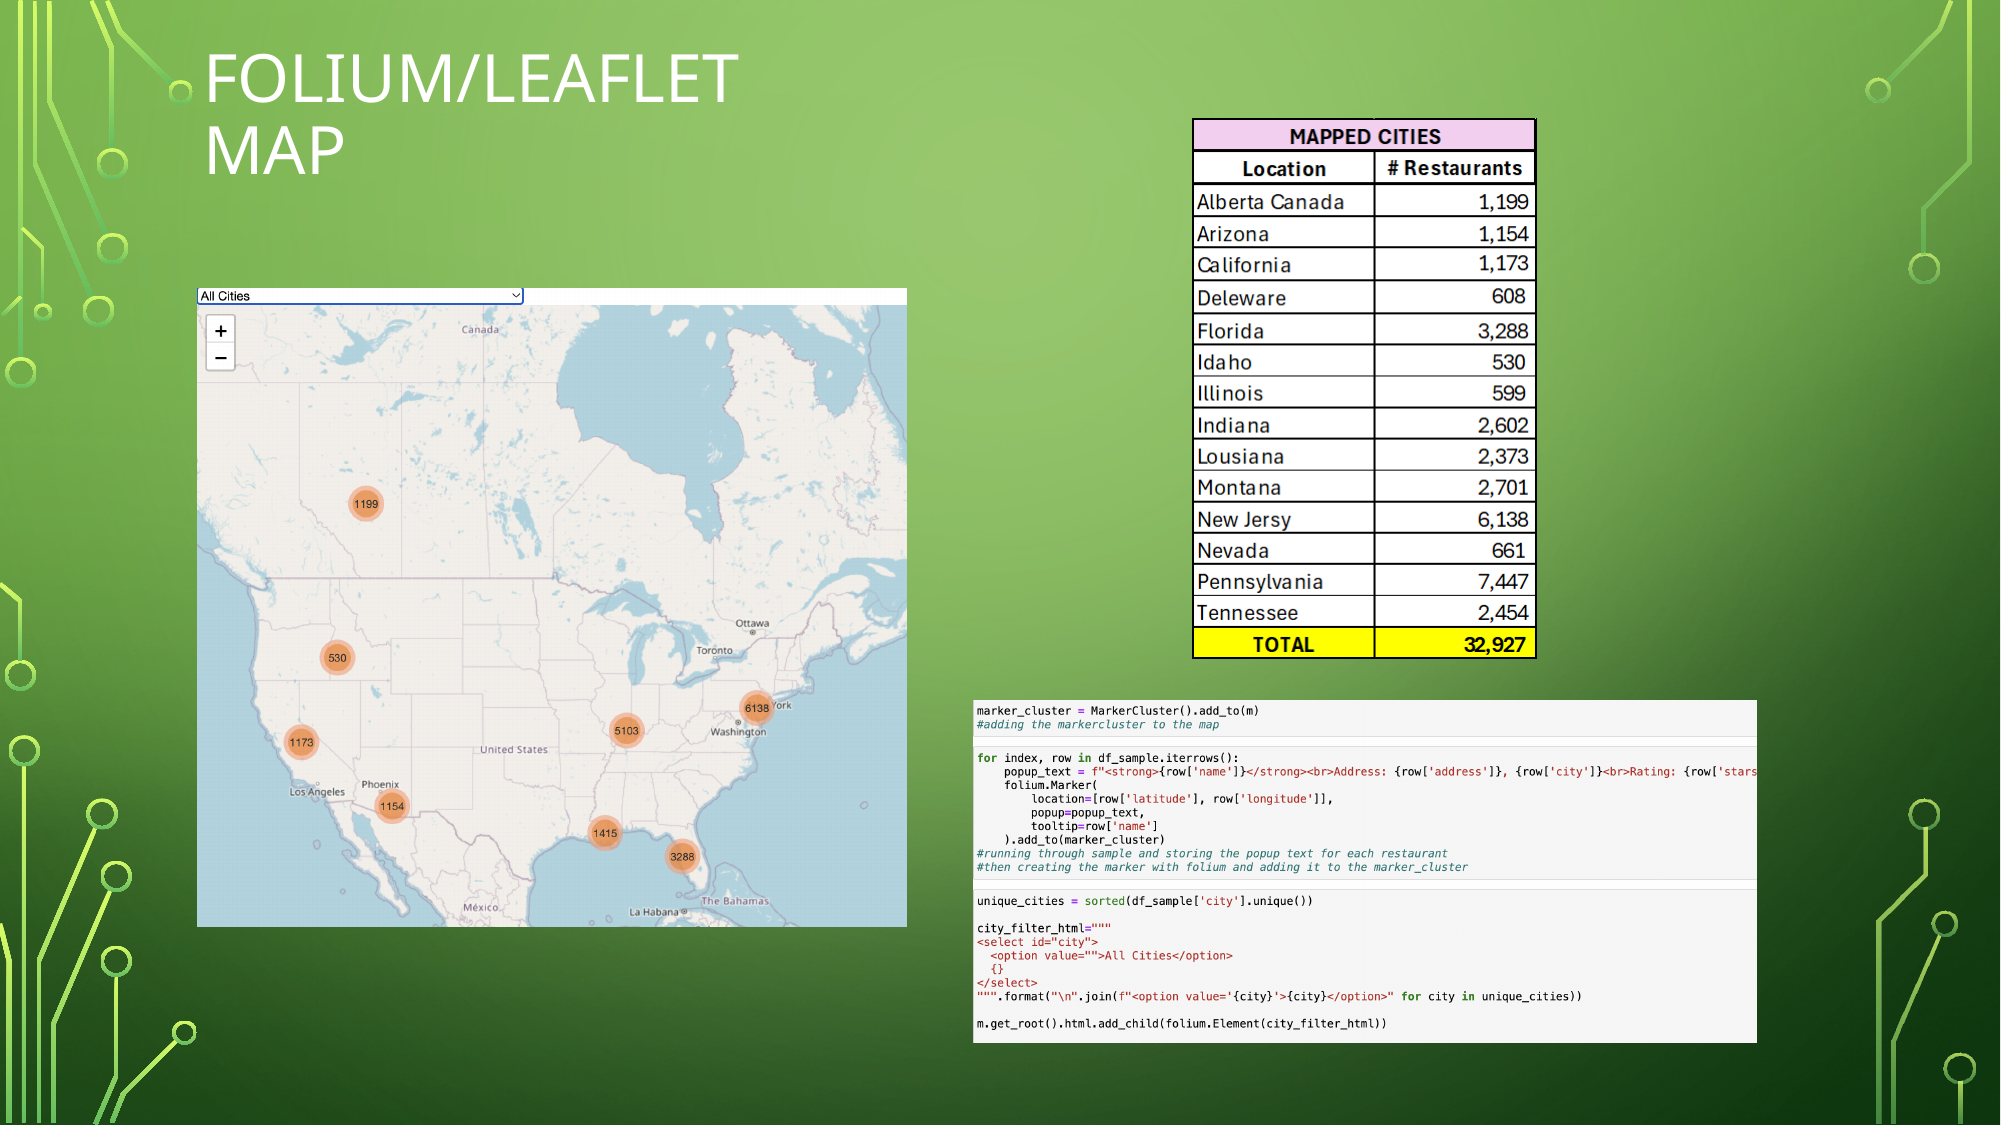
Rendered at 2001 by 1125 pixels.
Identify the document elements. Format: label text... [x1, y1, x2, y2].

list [1192, 118, 1538, 660]
title Folium/leaflet map [188, 99, 821, 197]
picture [972, 700, 1758, 1043]
picture [197, 288, 907, 927]
